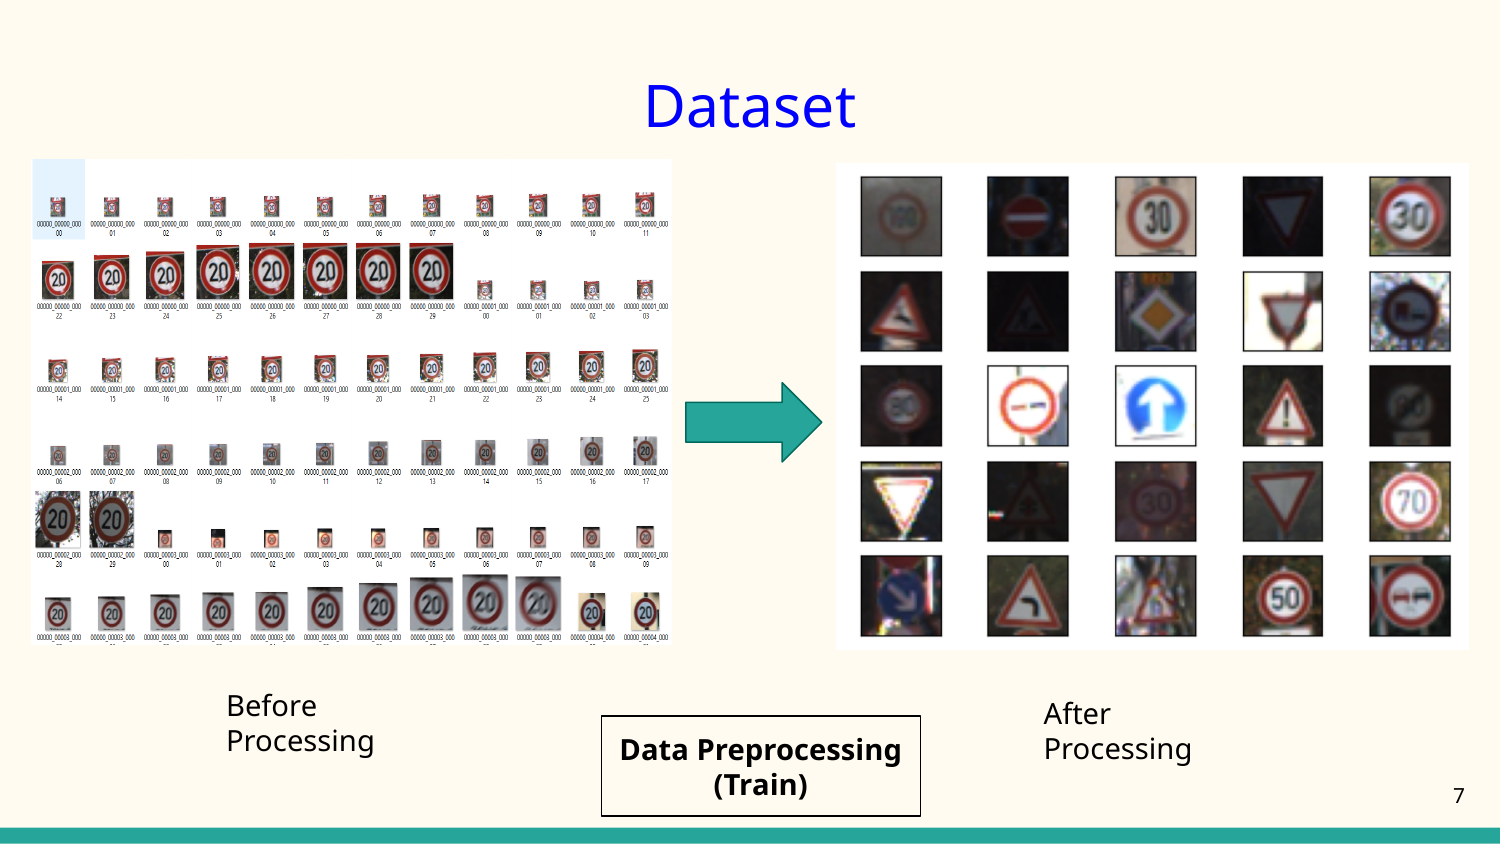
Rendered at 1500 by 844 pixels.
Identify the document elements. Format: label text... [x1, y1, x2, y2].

text_box After Processing [1028, 680, 1276, 781]
picture [835, 163, 1469, 650]
text_box [685, 382, 822, 462]
title Dataset [51, 54, 1449, 155]
text_box Before Processing [211, 671, 479, 772]
slide_number ‹#› [1389, 764, 1480, 830]
picture [31, 159, 672, 645]
text_box Data Preprocessing (Train) [601, 716, 921, 817]
